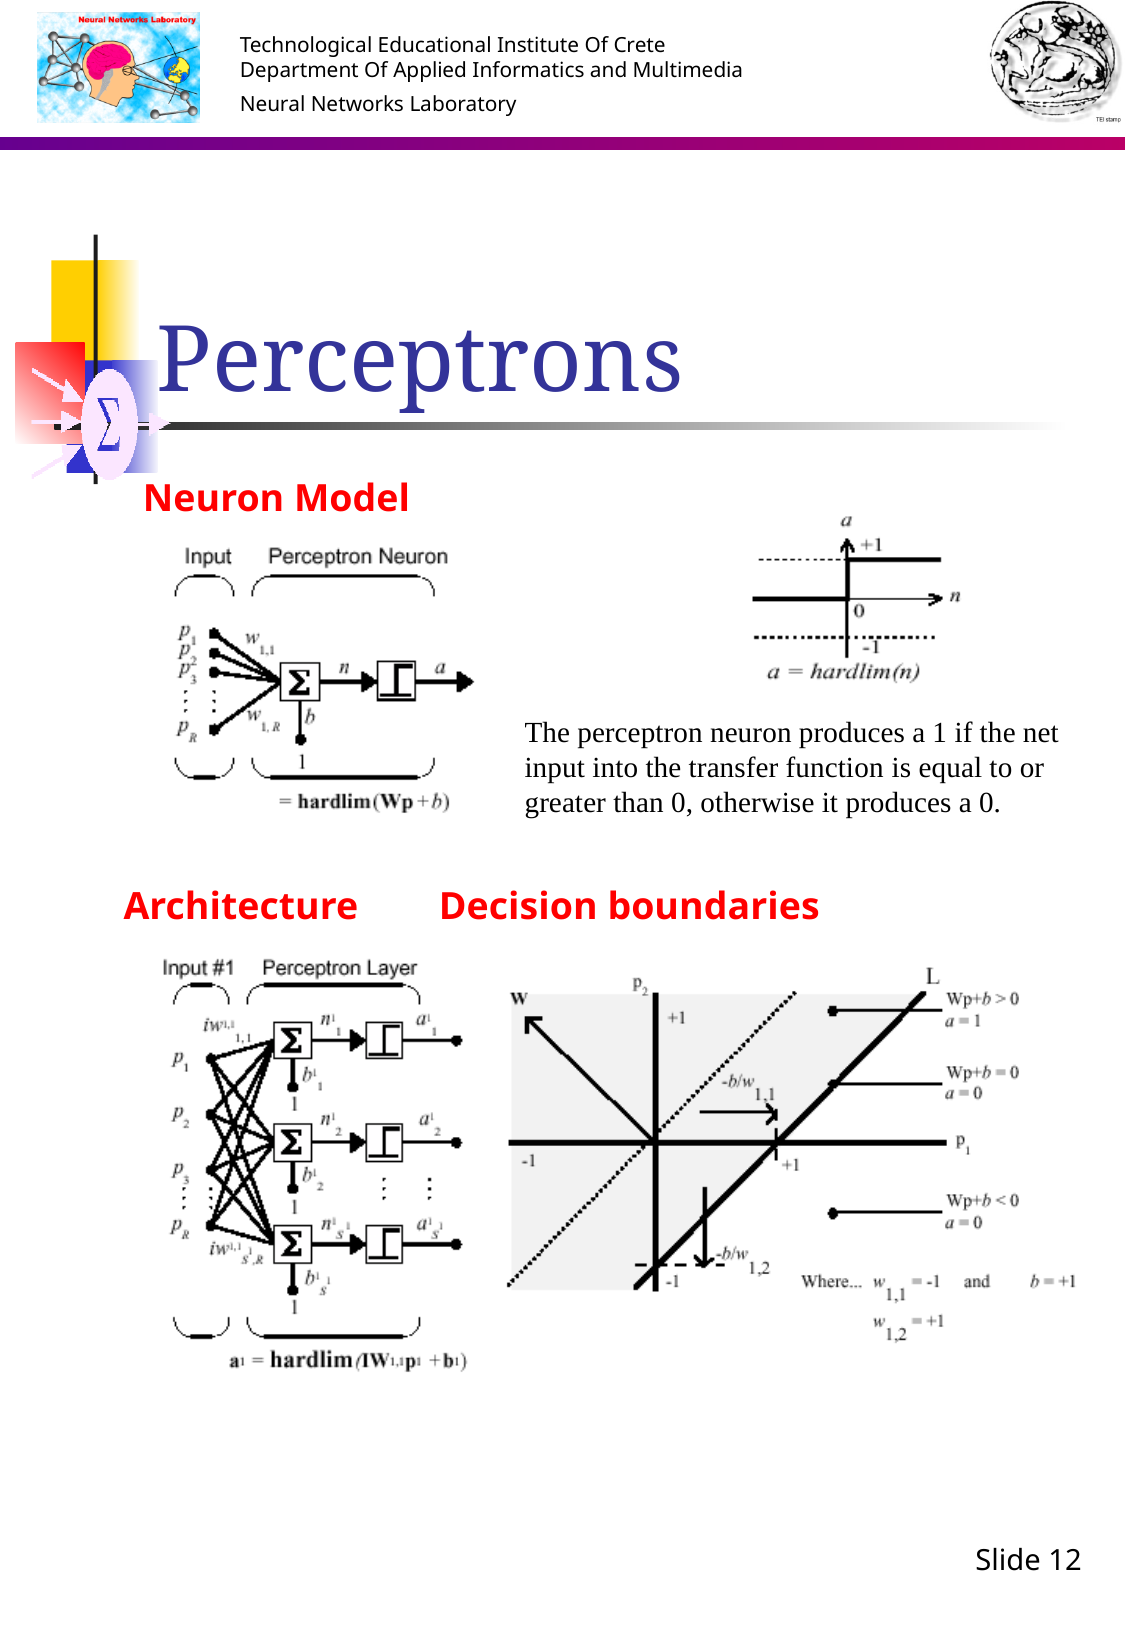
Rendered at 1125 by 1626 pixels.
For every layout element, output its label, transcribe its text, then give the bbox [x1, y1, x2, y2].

picture [499, 962, 1094, 1356]
picture [149, 949, 483, 1384]
text_box Architecture [108, 874, 374, 935]
picture [37, 12, 200, 123]
picture [0, 321, 202, 529]
picture [712, 511, 968, 688]
text_box The perceptron neuron produces a 1 if the net input into the transfer function is equal to or greater than 0, otherwise it produces a 0. [509, 705, 1100, 826]
picture [149, 537, 482, 824]
title Perceptrons [141, 146, 1101, 418]
picture [987, 0, 1125, 127]
text_box Neuron Model [128, 466, 426, 527]
slide_number Slide 12 [862, 1512, 1098, 1590]
text_box Decision boundaries [424, 874, 835, 935]
